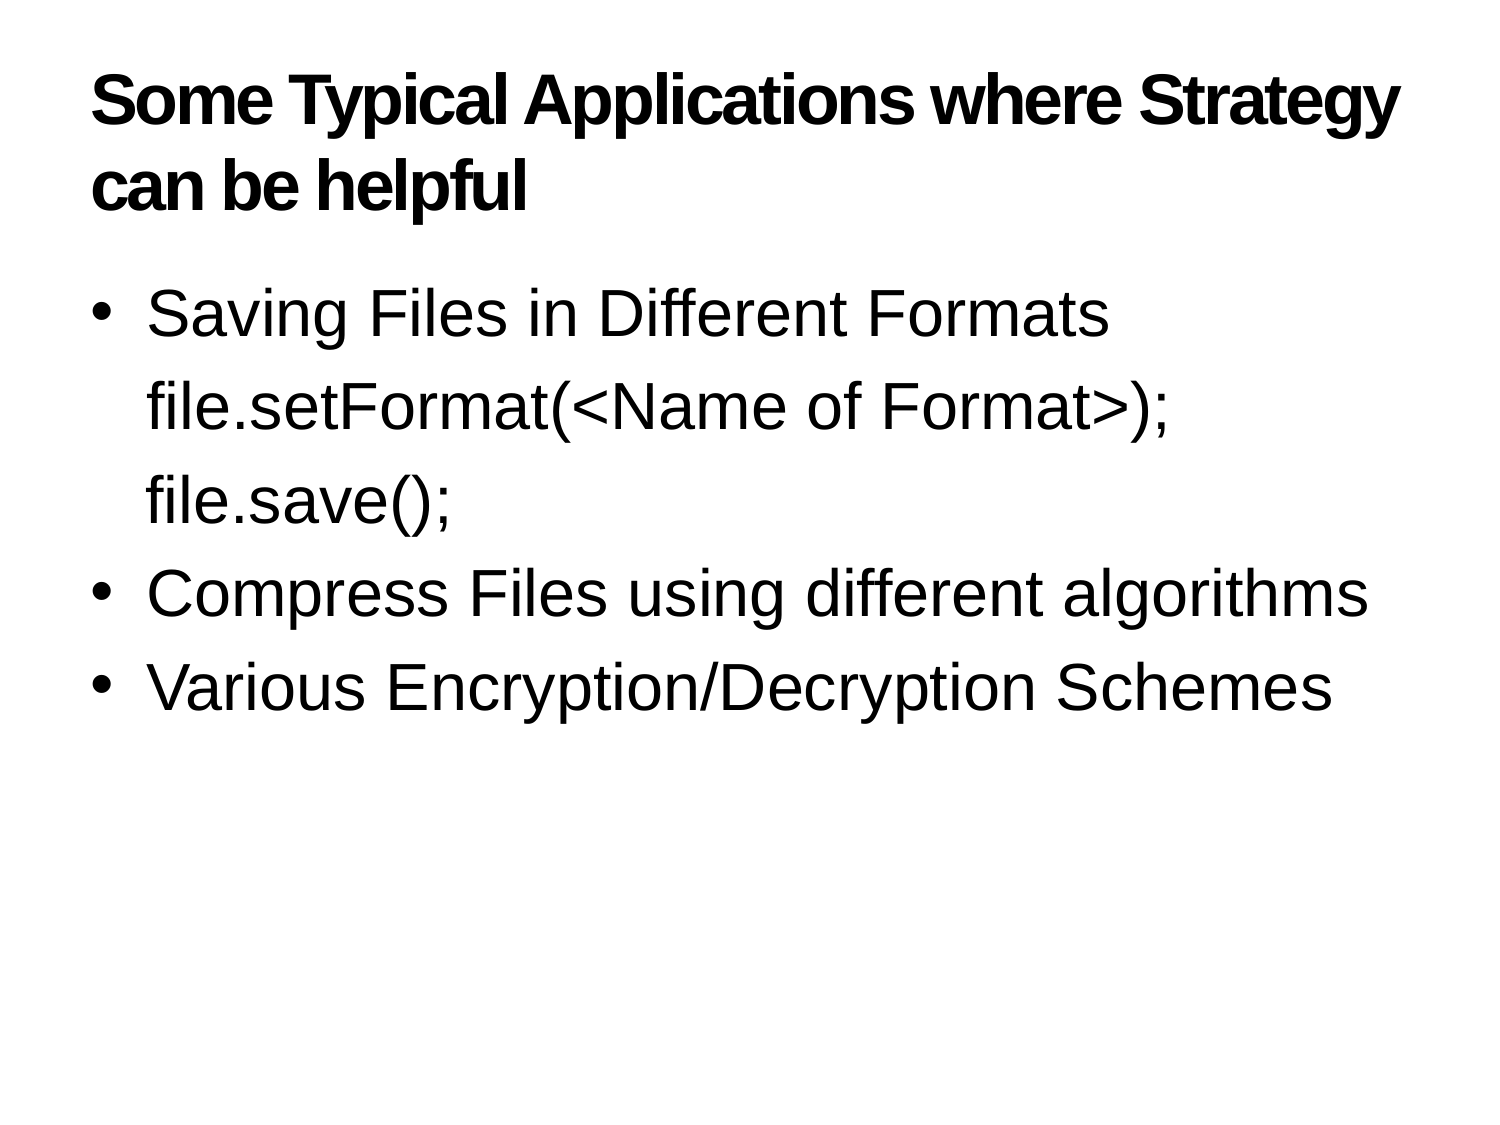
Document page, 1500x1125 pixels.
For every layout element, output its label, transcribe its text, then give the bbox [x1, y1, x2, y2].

list Saving Files in Different Formats file.setFormat(<Name of Format>); file.save(); Compress Files using different algorithms Various Encryption/Decryption Schemes [75, 262, 1425, 1005]
title Some Typical Applications where Strategy can be helpful [75, 45, 1425, 233]
